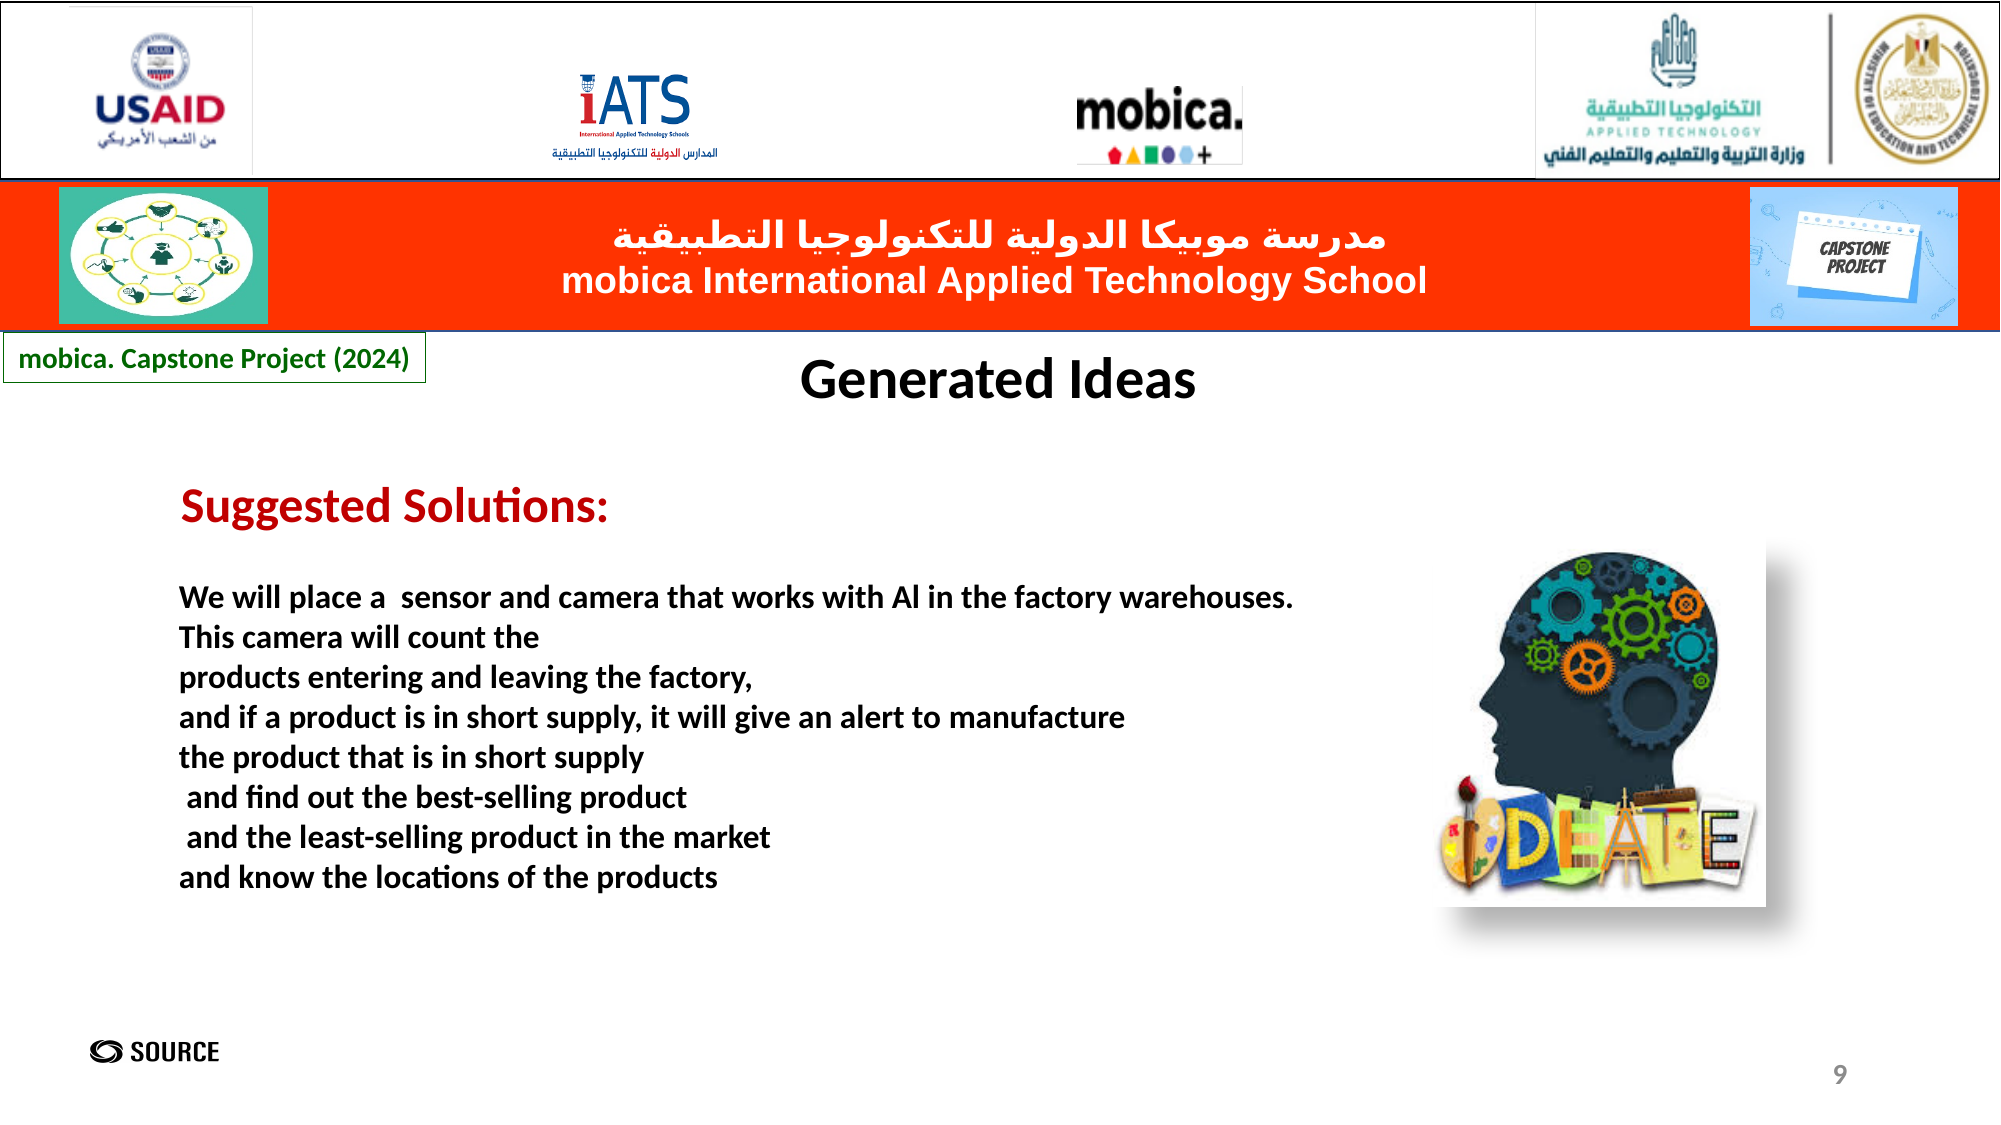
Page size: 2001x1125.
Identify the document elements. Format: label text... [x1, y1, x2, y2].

picture [90, 1040, 219, 1063]
text_box Suggested Solutions: [166, 465, 625, 541]
text_box مدرسة موبيكا الدولية للتكنولوجيا التطبيقية mobica International Applied Technology School [0, 180, 2000, 332]
picture [59, 187, 268, 324]
text_box [0, 1, 2000, 180]
picture [1750, 187, 1958, 326]
text_box mobica. Capstone Project (2024) [3, 332, 426, 383]
picture [1433, 537, 1766, 907]
text_box Generated Ideas [785, 332, 1212, 418]
picture [1077, 86, 1244, 167]
text_box We will place a sensor and camera that works with Al in the factory warehouses. This camera will count the products entering and leaving the factory, and if a product is in short supply, it will give an alert to manufacture the product that is in short supply and find out the best-selling product and the least-selling product in the market and know the locations of the products [164, 568, 1319, 903]
picture [1533, 3, 1998, 181]
picture [546, 69, 721, 162]
picture [69, 5, 254, 175]
slide_number 9 [1412, 1042, 1863, 1103]
